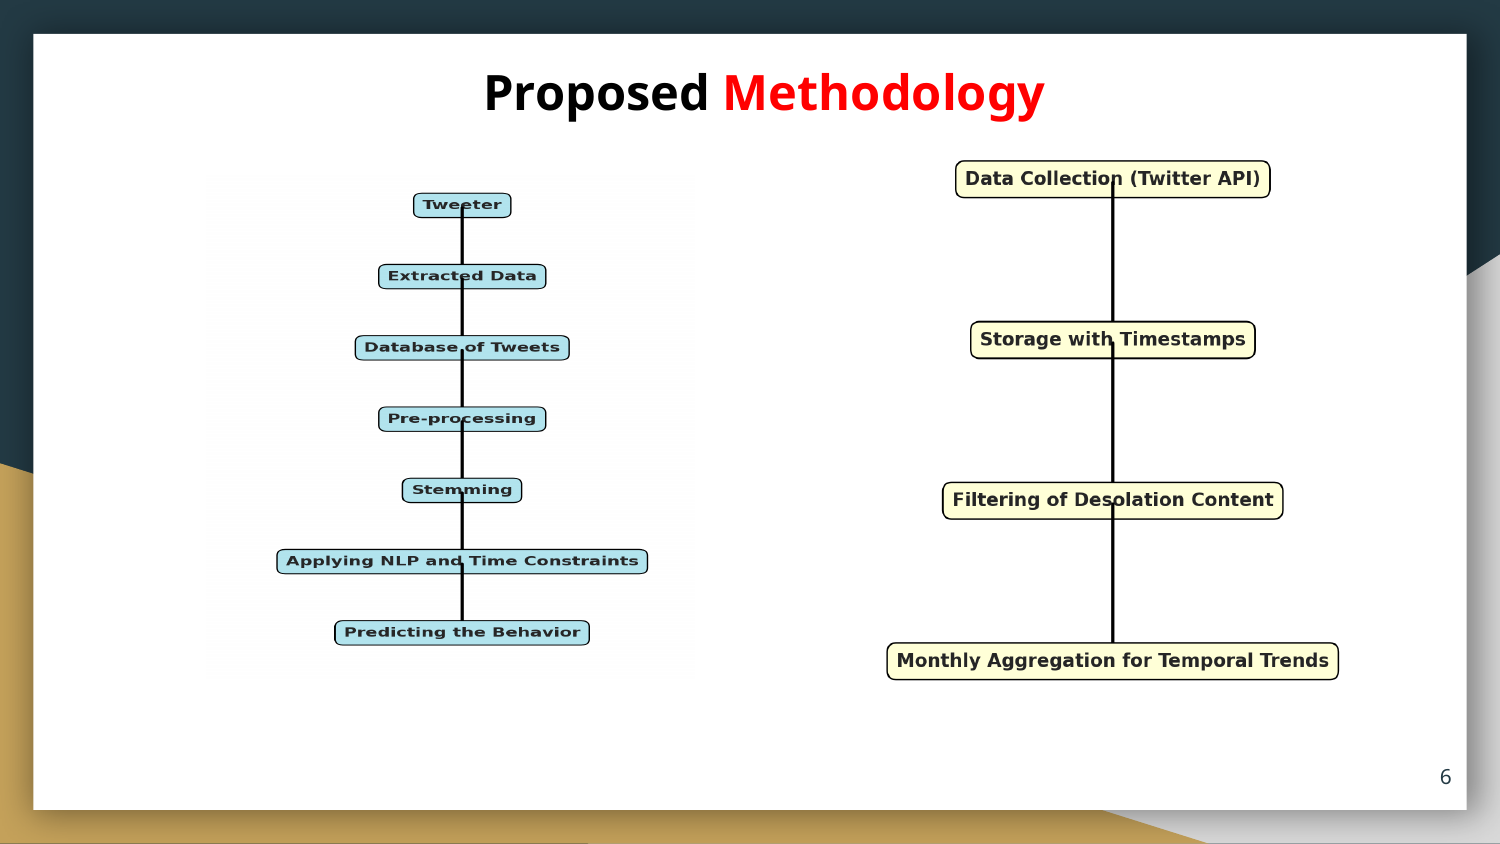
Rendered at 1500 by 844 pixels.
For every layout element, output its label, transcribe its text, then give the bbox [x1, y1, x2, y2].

picture [819, 125, 1377, 756]
picture [206, 174, 695, 680]
slide_number 6 [1376, 745, 1467, 810]
title Proposed Methodology [90, 53, 1439, 137]
